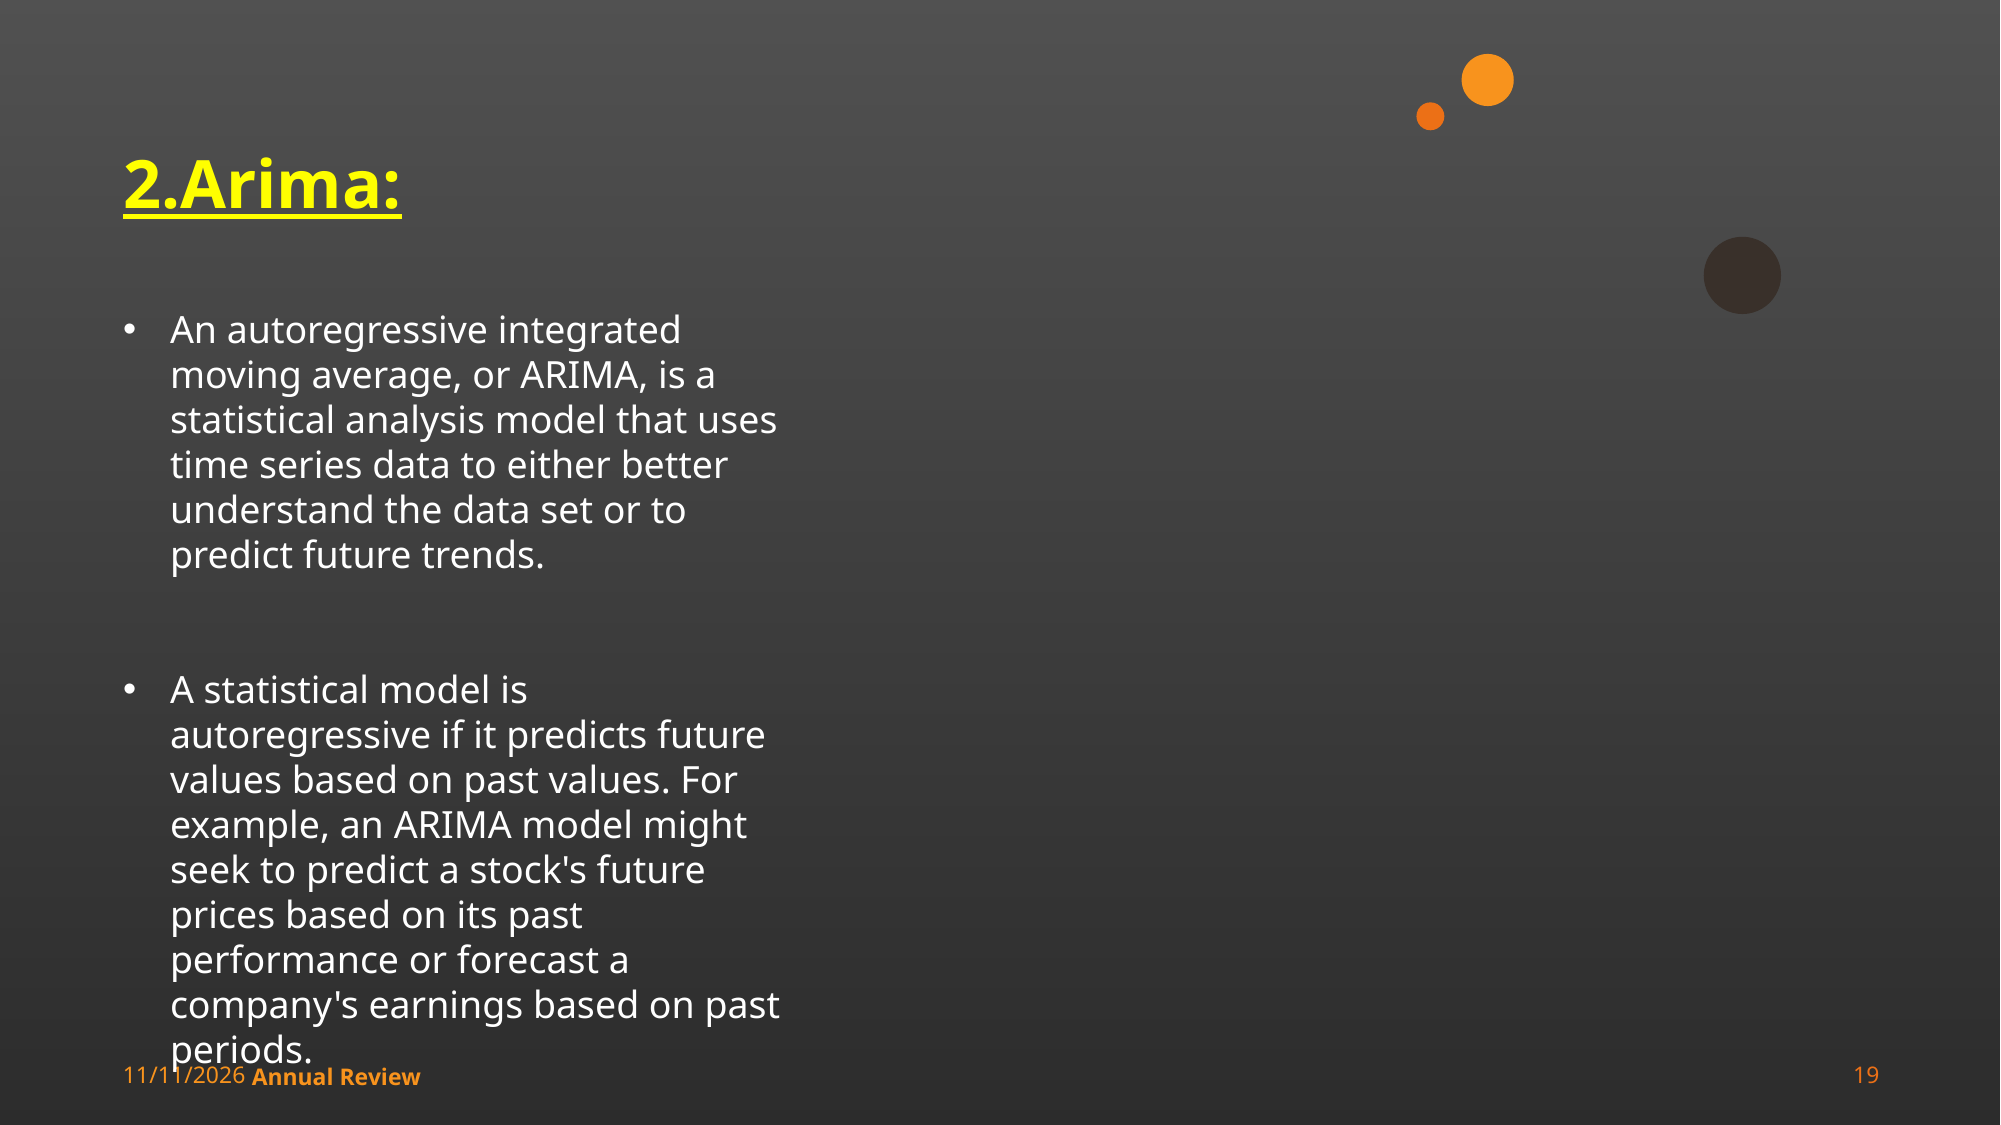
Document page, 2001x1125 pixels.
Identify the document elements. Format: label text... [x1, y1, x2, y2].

text_box An autoregressive integrated moving average, or ARIMA, is a statistical analysis model that uses time series data to either better understand the data set or to predict future trends. A statistical model is autoregressive if it predicts future values based on past values. For example, an ARIMA model might seek to predict a stock's future prices based on its past performance or forecast a company's earnings based on past periods. [108, 298, 810, 1079]
title 2.Arima: [108, 143, 810, 281]
